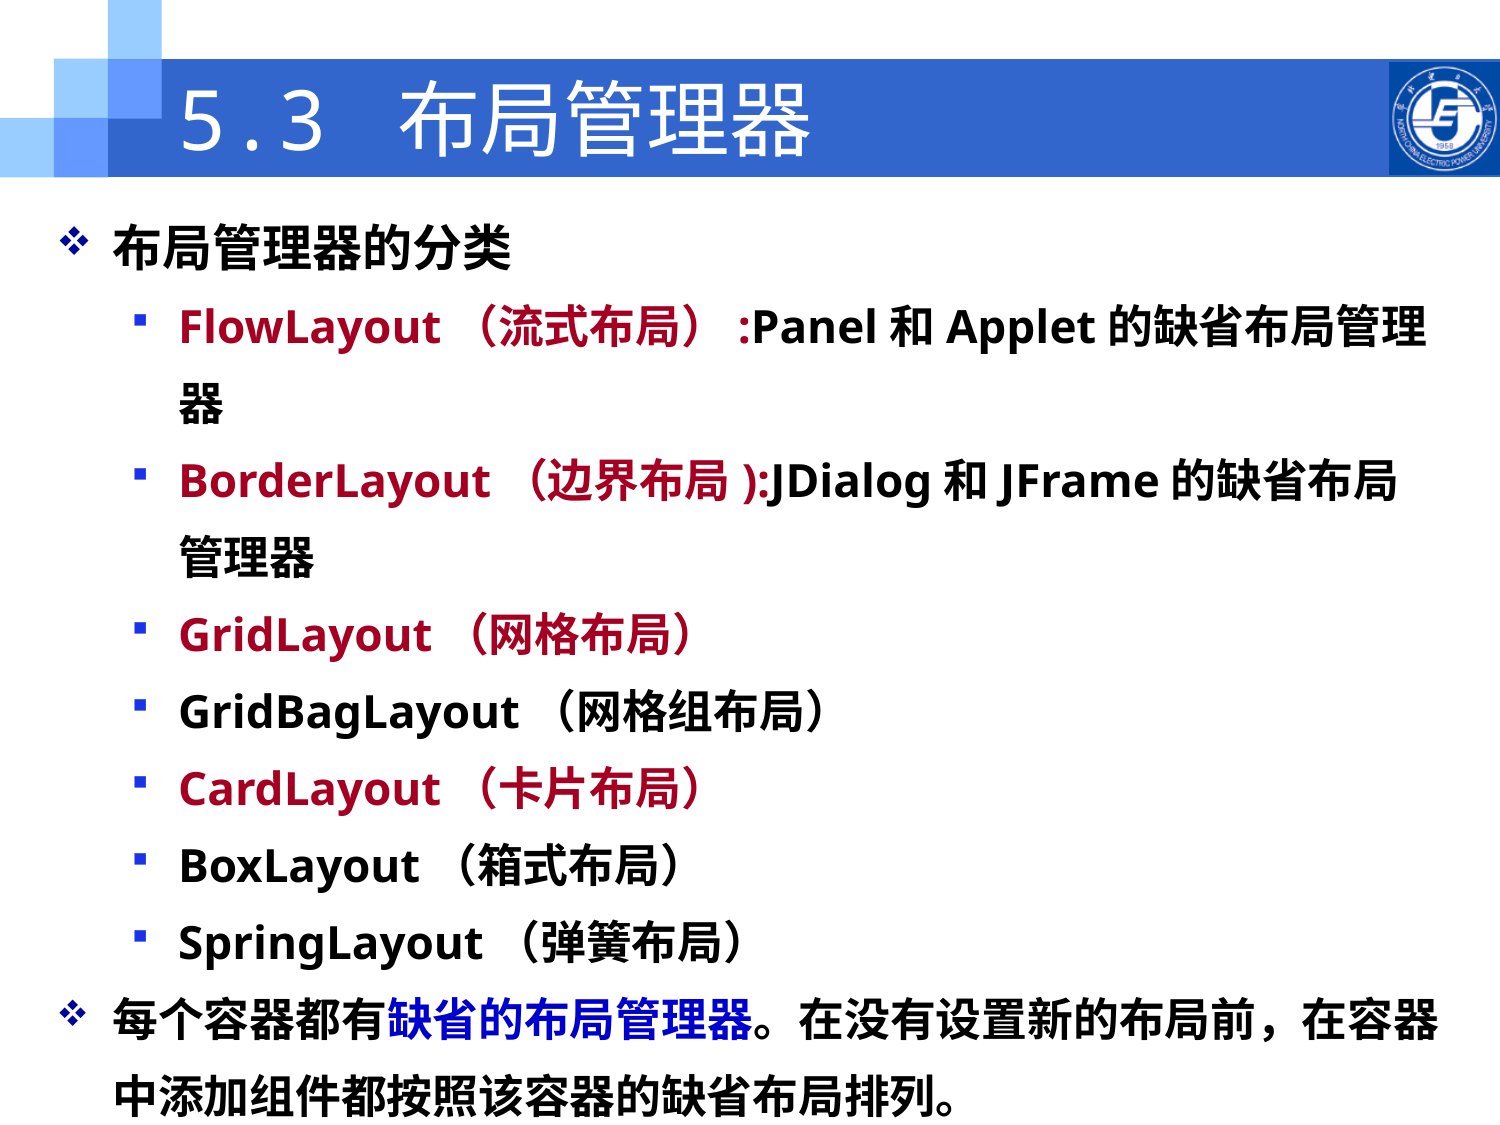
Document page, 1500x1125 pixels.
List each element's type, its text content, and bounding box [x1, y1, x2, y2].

picture [1397, 62, 1500, 175]
title 5.3 布局管理器 [162, 51, 1397, 182]
list 布局管理器的分类 FlowLayout（流式布局）:Panel和Applet的缺省布局管理器 BorderLayout（边界布局):JDialog和JFrame的缺省布局管理器 GridLayout（网格布局） GridBagLayout（网格组布局） CardLayout（卡片布局） BoxLayout（箱式布局） SpringLayout（弹簧布局） 每个容器都有缺省的布局管理器。在没有设置新的布局前，在容器中添加组件都按照该容器的缺省布局排列。 可通过setLayout()方法为容器设置新布局。 [41, 184, 1459, 1059]
